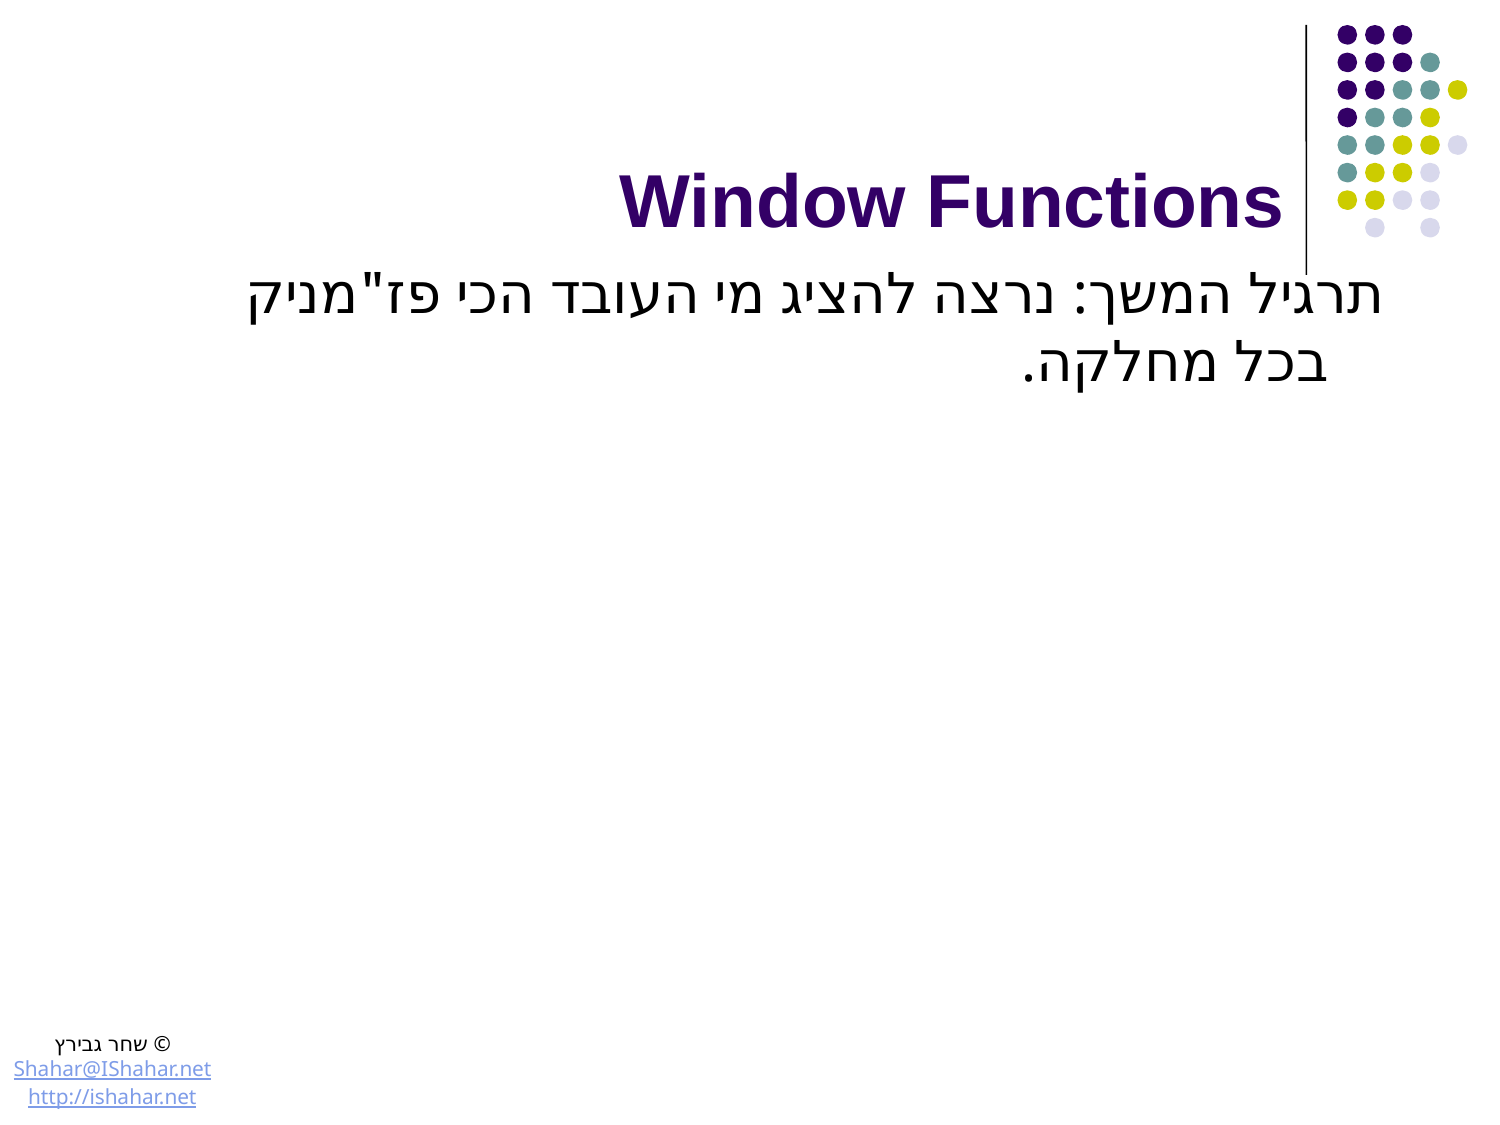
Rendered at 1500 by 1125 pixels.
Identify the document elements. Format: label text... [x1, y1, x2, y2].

footer © שחר גבירץ Shahar@IShahar.net http://ishahar.net [0, 1023, 350, 1099]
title Window Functions [37, 37, 1300, 250]
list תרגיל המשך: נרצה להציג מי העובד הכי פז"מניק בכל מחלקה. [187, 249, 1400, 974]
